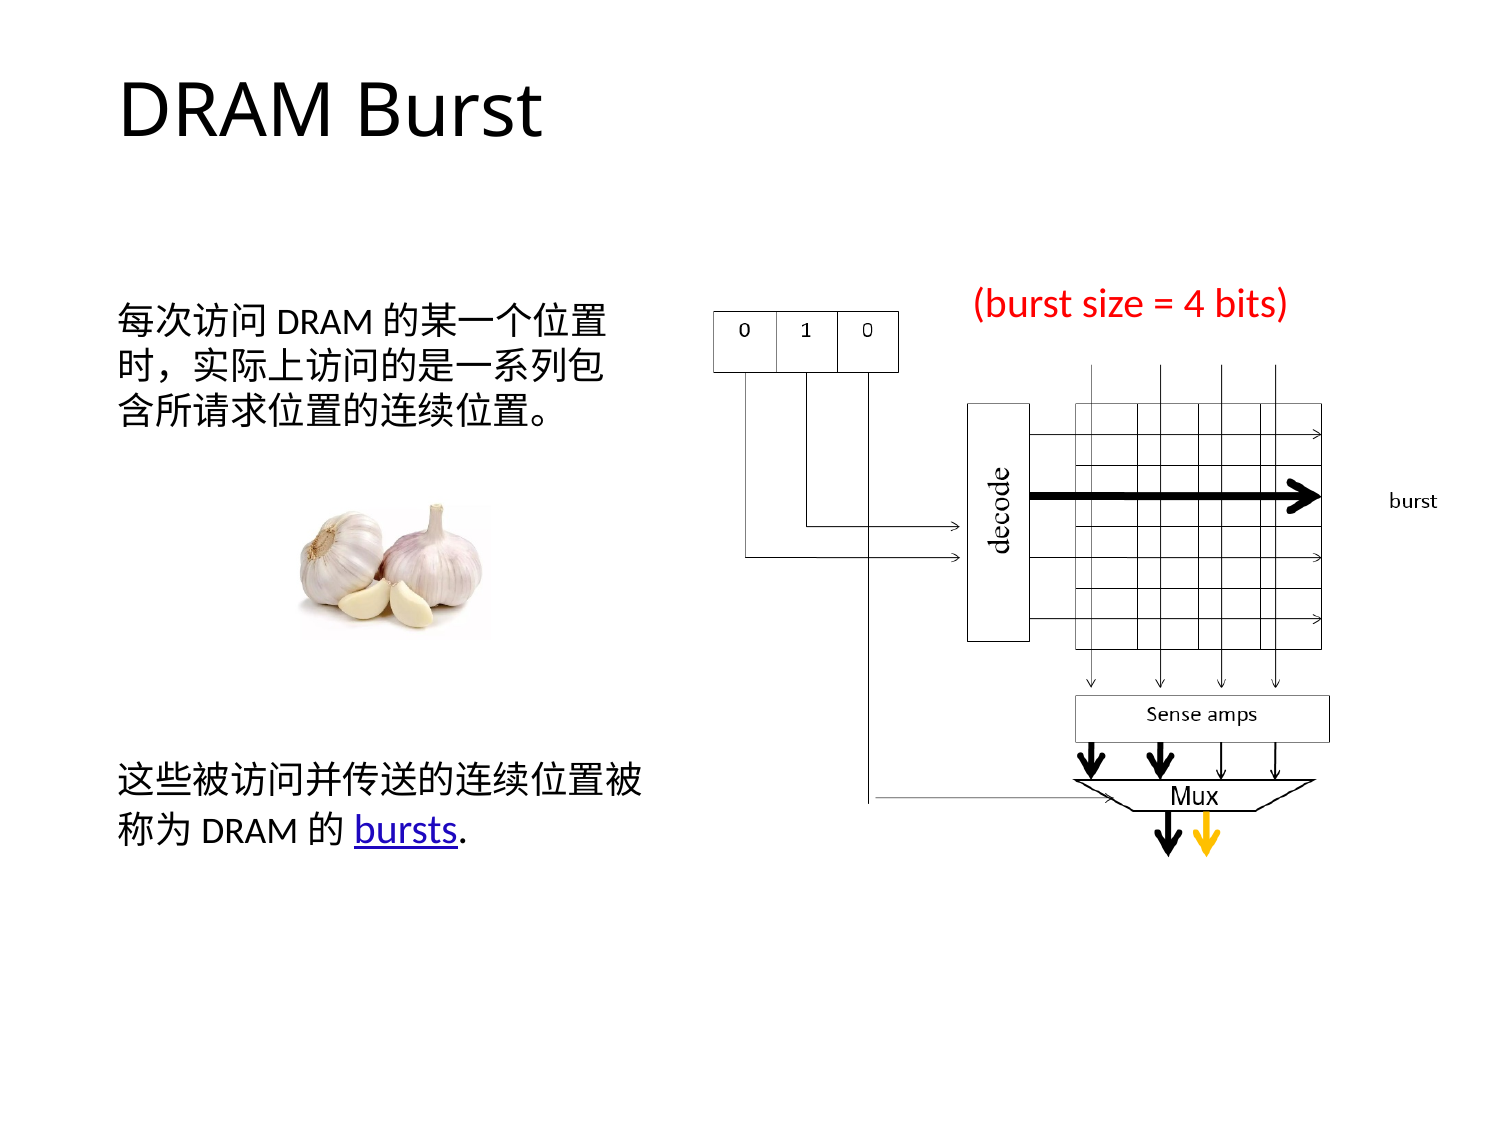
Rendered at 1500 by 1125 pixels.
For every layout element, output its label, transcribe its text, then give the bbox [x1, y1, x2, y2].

text_box 每次访问DRAM的某一个位置时，实际上访问的是一系列包含所请求位置的连续位置。 [102, 289, 632, 439]
text_box 这些被访问并传送的连续位置被称为DRAM的bursts. [102, 749, 674, 859]
text_box (burst size = 4 bits) [957, 268, 1305, 301]
title DRAM Burst [102, 3, 1397, 222]
picture [706, 301, 1445, 861]
picture [285, 485, 491, 640]
